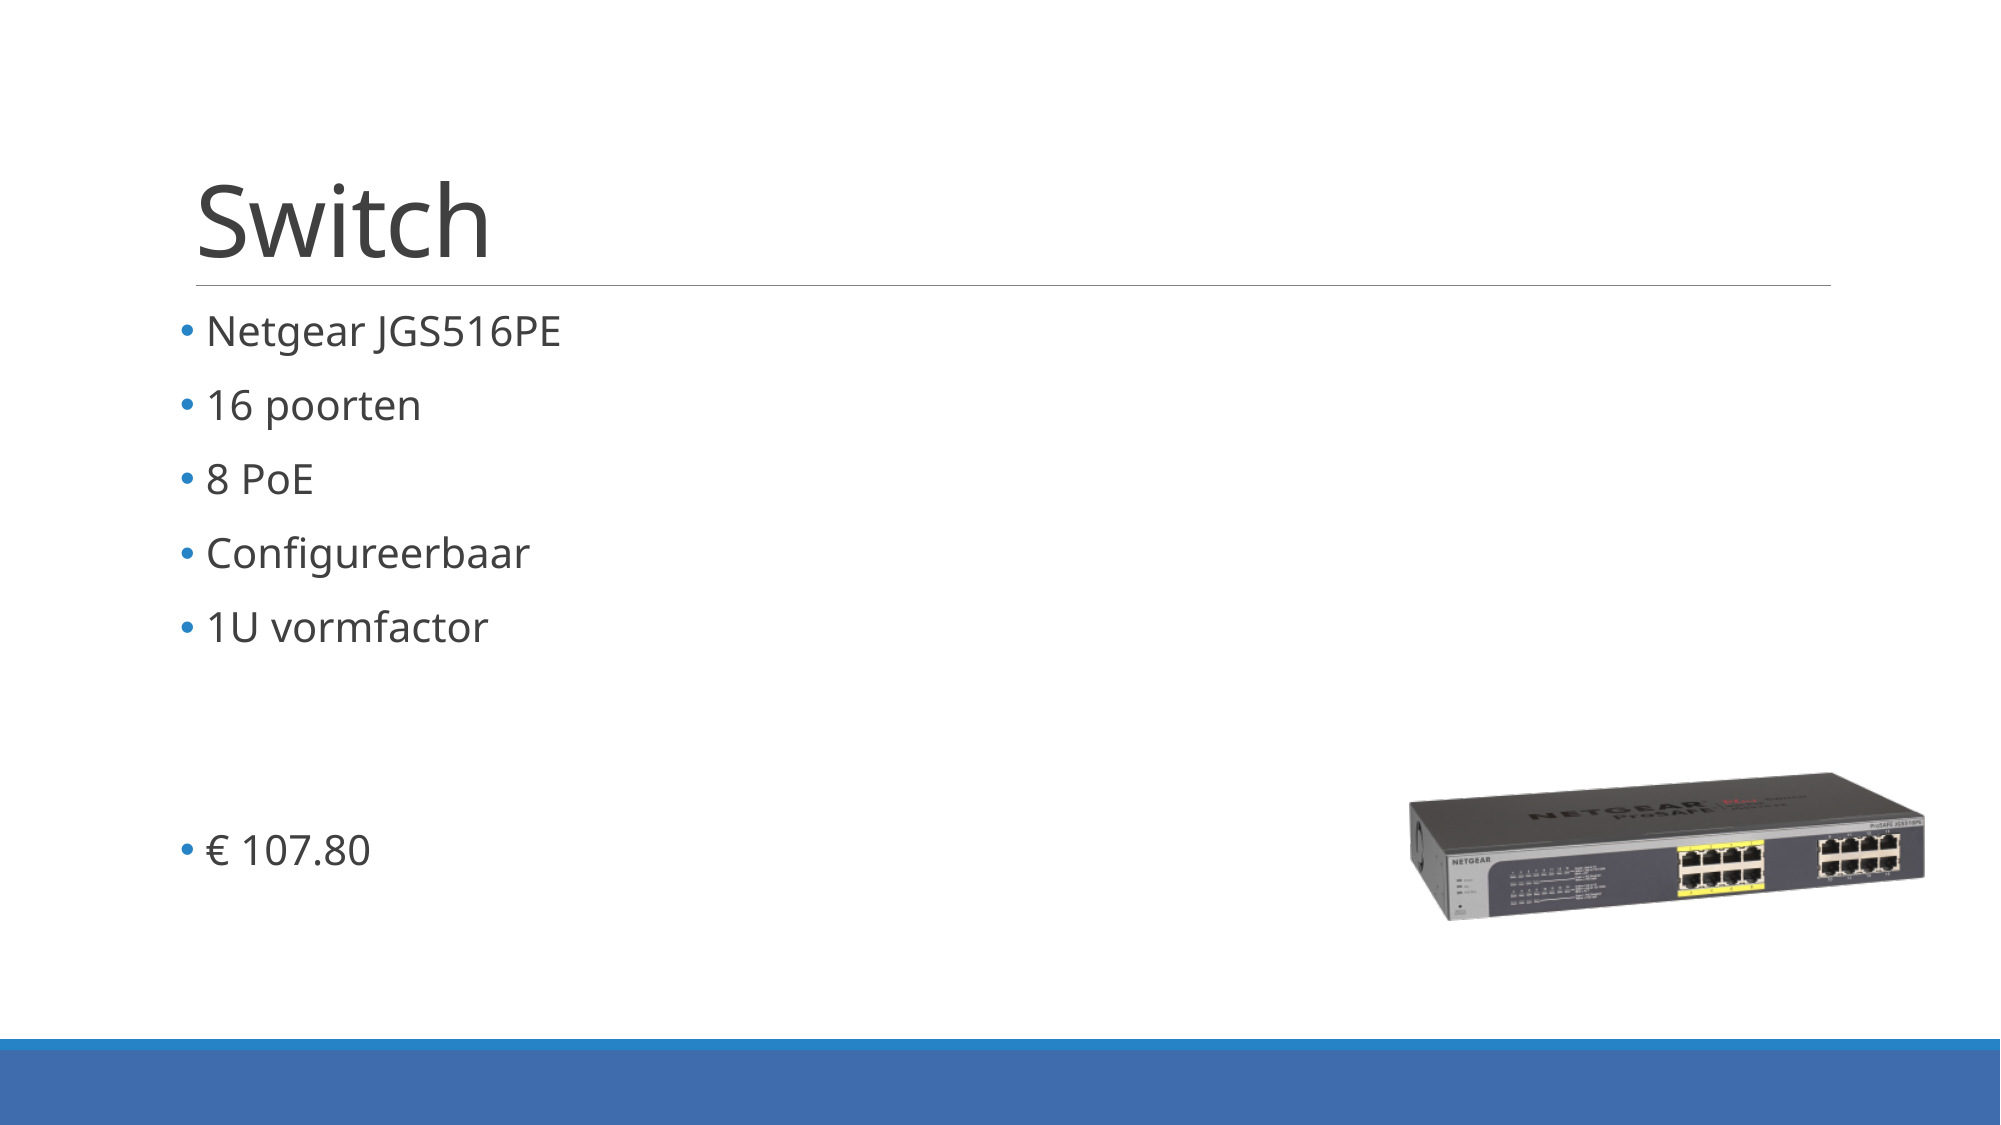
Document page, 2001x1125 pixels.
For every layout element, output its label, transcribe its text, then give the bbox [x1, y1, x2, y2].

title Switch [180, 47, 1830, 285]
picture [1397, 660, 1936, 1020]
list Netgear JGS516PE 16 poorten 8 PoE Configureerbaar 1U vormfactor € 107.80 [180, 302, 1830, 963]
